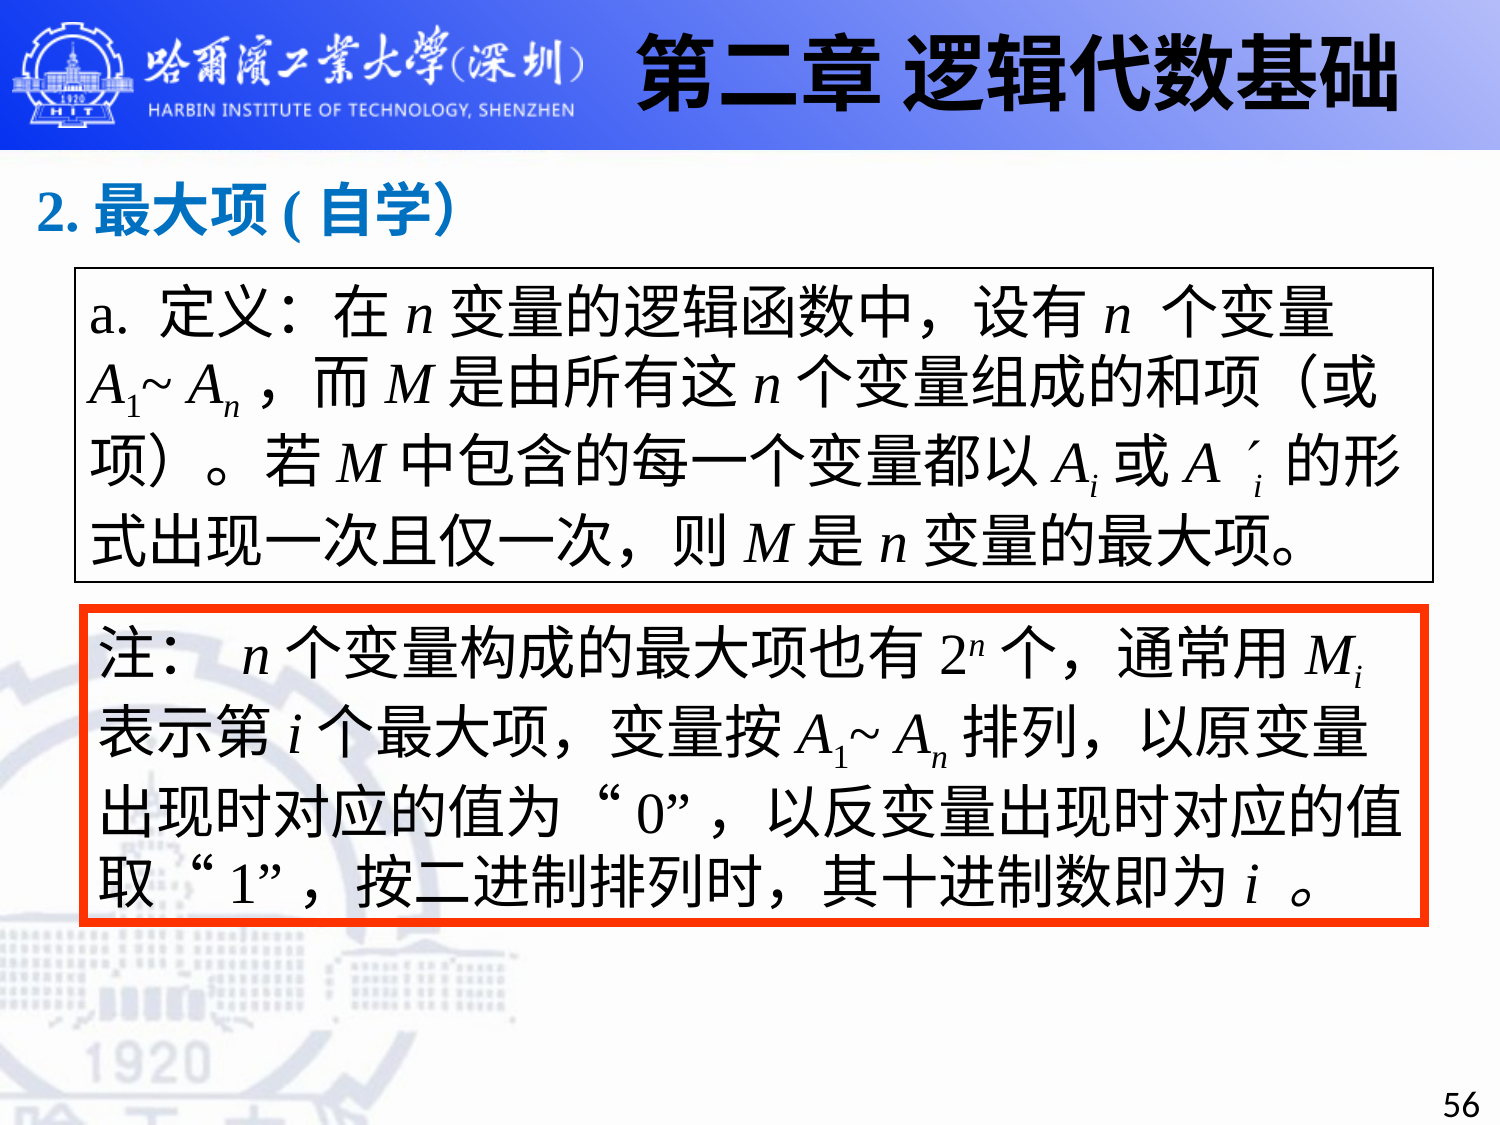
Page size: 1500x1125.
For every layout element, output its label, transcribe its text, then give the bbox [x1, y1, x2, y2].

picture [12, 22, 583, 128]
text_box 第二章 逻辑代数基础 [619, 14, 1500, 129]
picture [0, 149, 1500, 1125]
title 2.最大项(自学） [21, 173, 585, 268]
text_box a. 定义：在n变量的逻辑函数中，设有n 个变量A1~ An，而M是由所有这n个变量组成的和项（或项）。若M中包含的每一个变量都以Ai或A i 的形式出现一次且仅一次，则M是n变量的最大项。 [74, 267, 1433, 582]
text_box 注： n个变量构成的最大项也有2n个，通常用Mi表示第i个最大项，变量按A1~ An排列，以原变量出现时对应的值为“0”，以反变量出现时对应的值取“1”，按二进制排列时，其十进制数即为i 。 [83, 608, 1425, 923]
